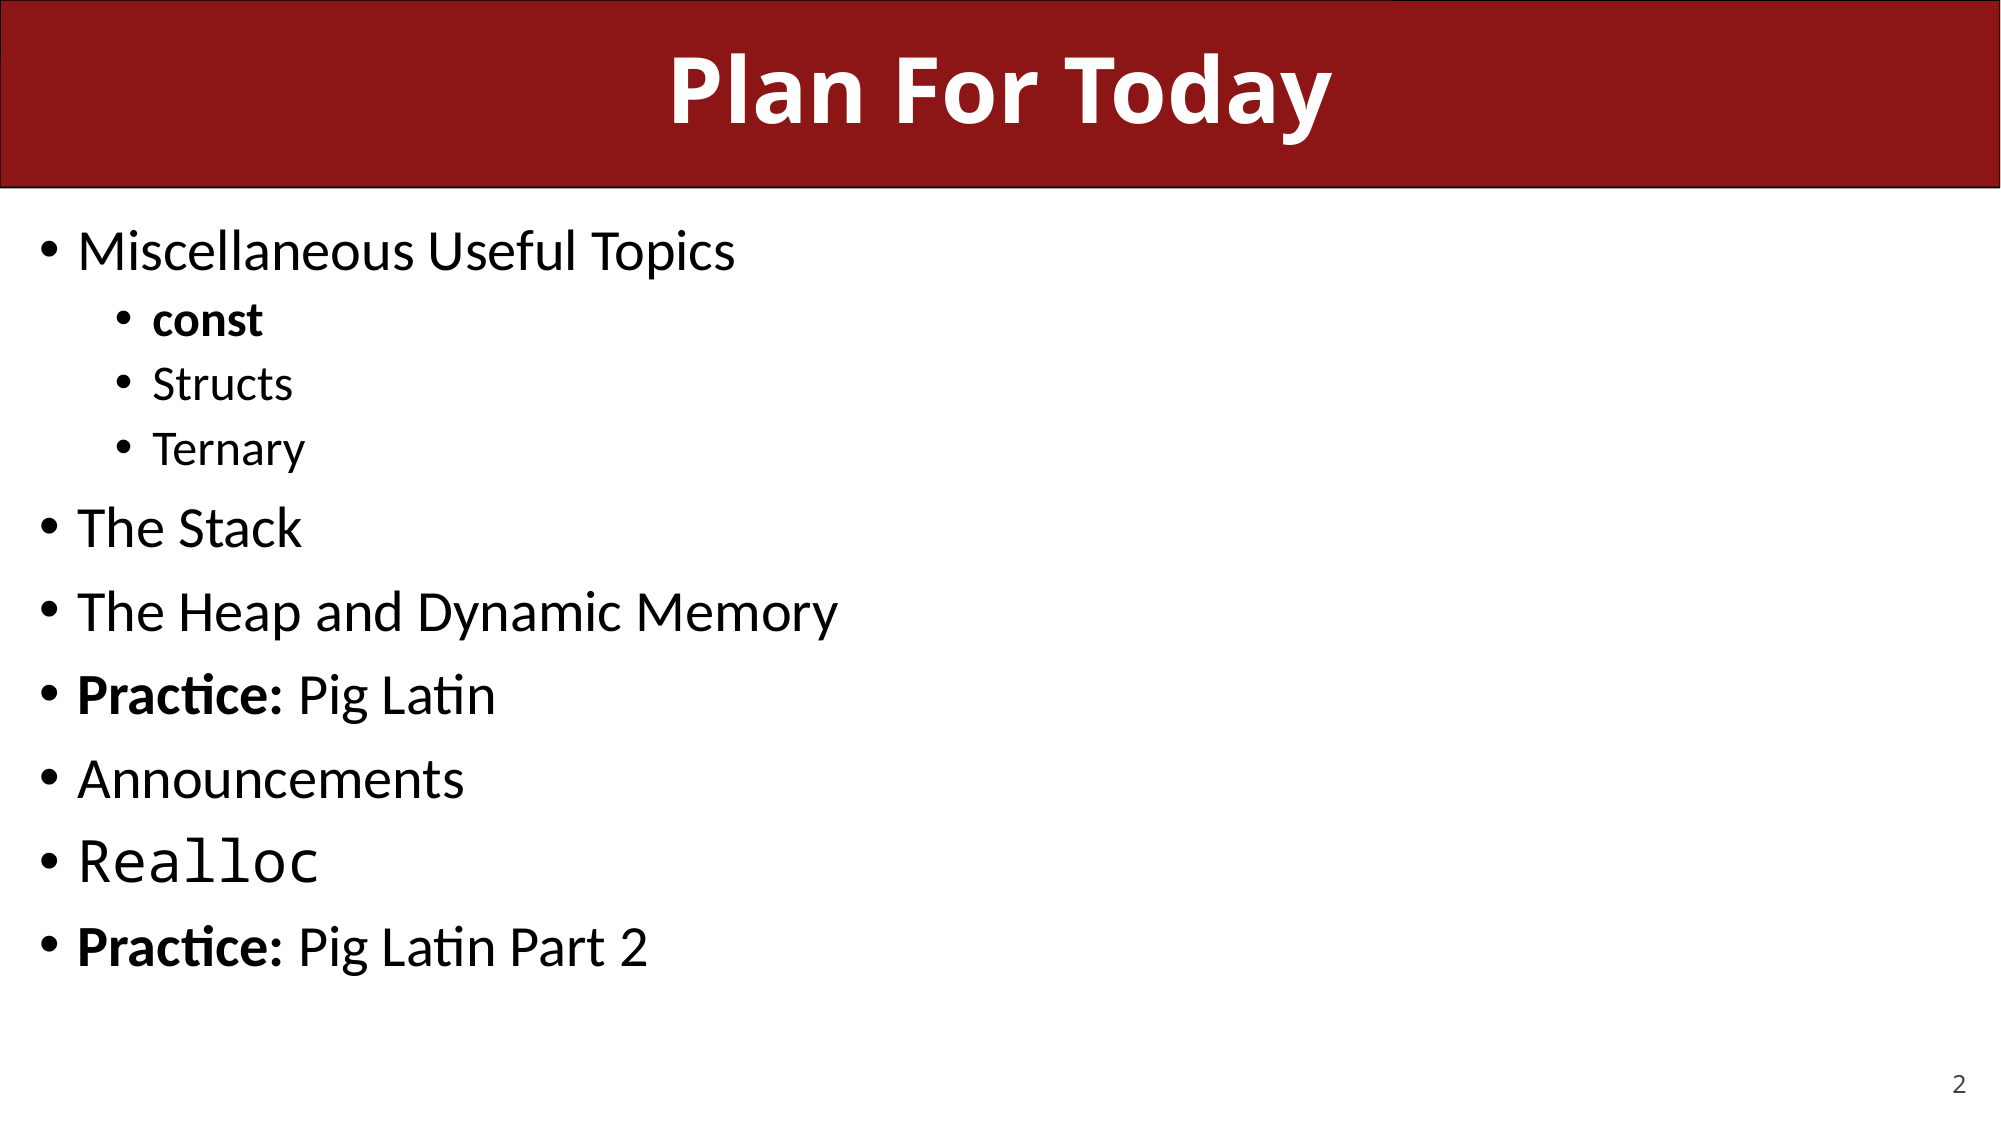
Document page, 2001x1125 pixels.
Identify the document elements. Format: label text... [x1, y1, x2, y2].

title Plan For Today [75, 0, 1925, 188]
list Miscellaneous Useful Topics const Structs Ternary The Stack The Heap and Dynamic Memory Practice: Pig Latin Announcements Realloc Practice: Pig Latin Part 2 [24, 212, 1963, 1113]
